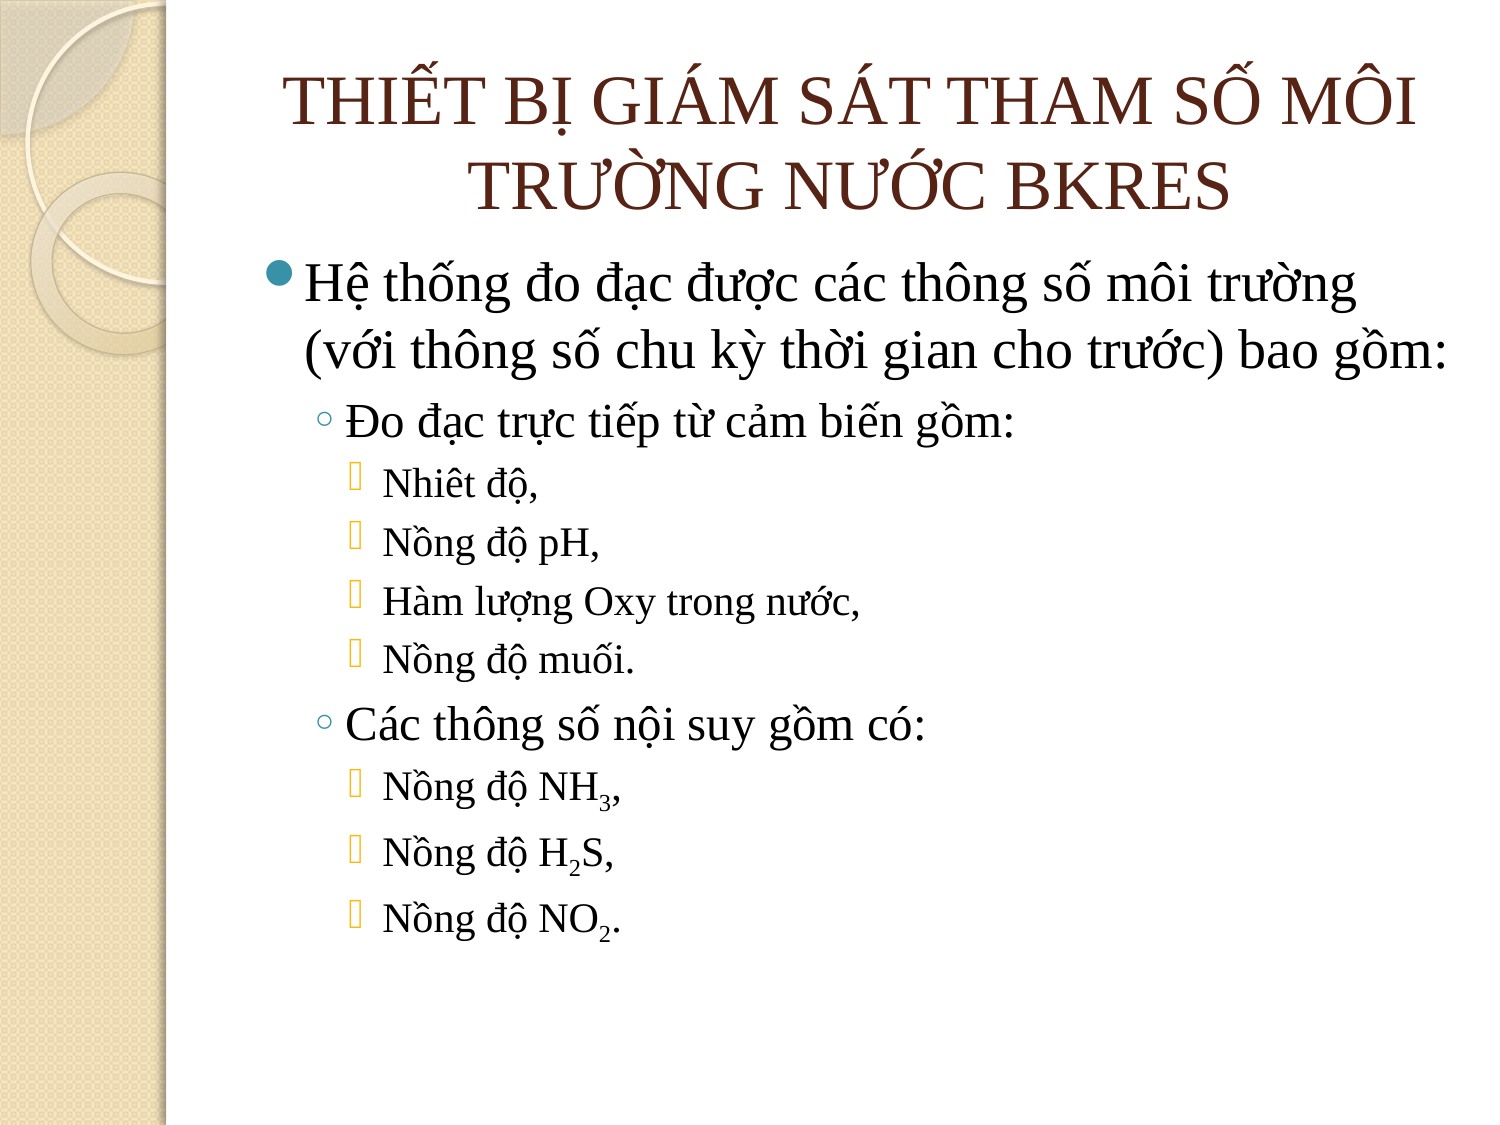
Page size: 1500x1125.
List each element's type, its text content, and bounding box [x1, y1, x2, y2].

title THIẾT BỊ GIÁM SÁT THAM SỐ MÔI TRƯỜNG NƯỚC BKRES [235, 45, 1466, 233]
list Hệ thống đo đạc được các thông số môi trường (với thông số chu kỳ thời gian cho trước) bao gồm: Đo đạc trực tiếp từ cảm biến gồm: Nhiêt độ, Nồng độ pH, Hàm lượng Oxy trong nước, Nồng độ muối. Các thông số nội suy gồm có: Nồng độ NH3, Nồng độ H2S, Nồng độ NO2. [235, 237, 1466, 1025]
